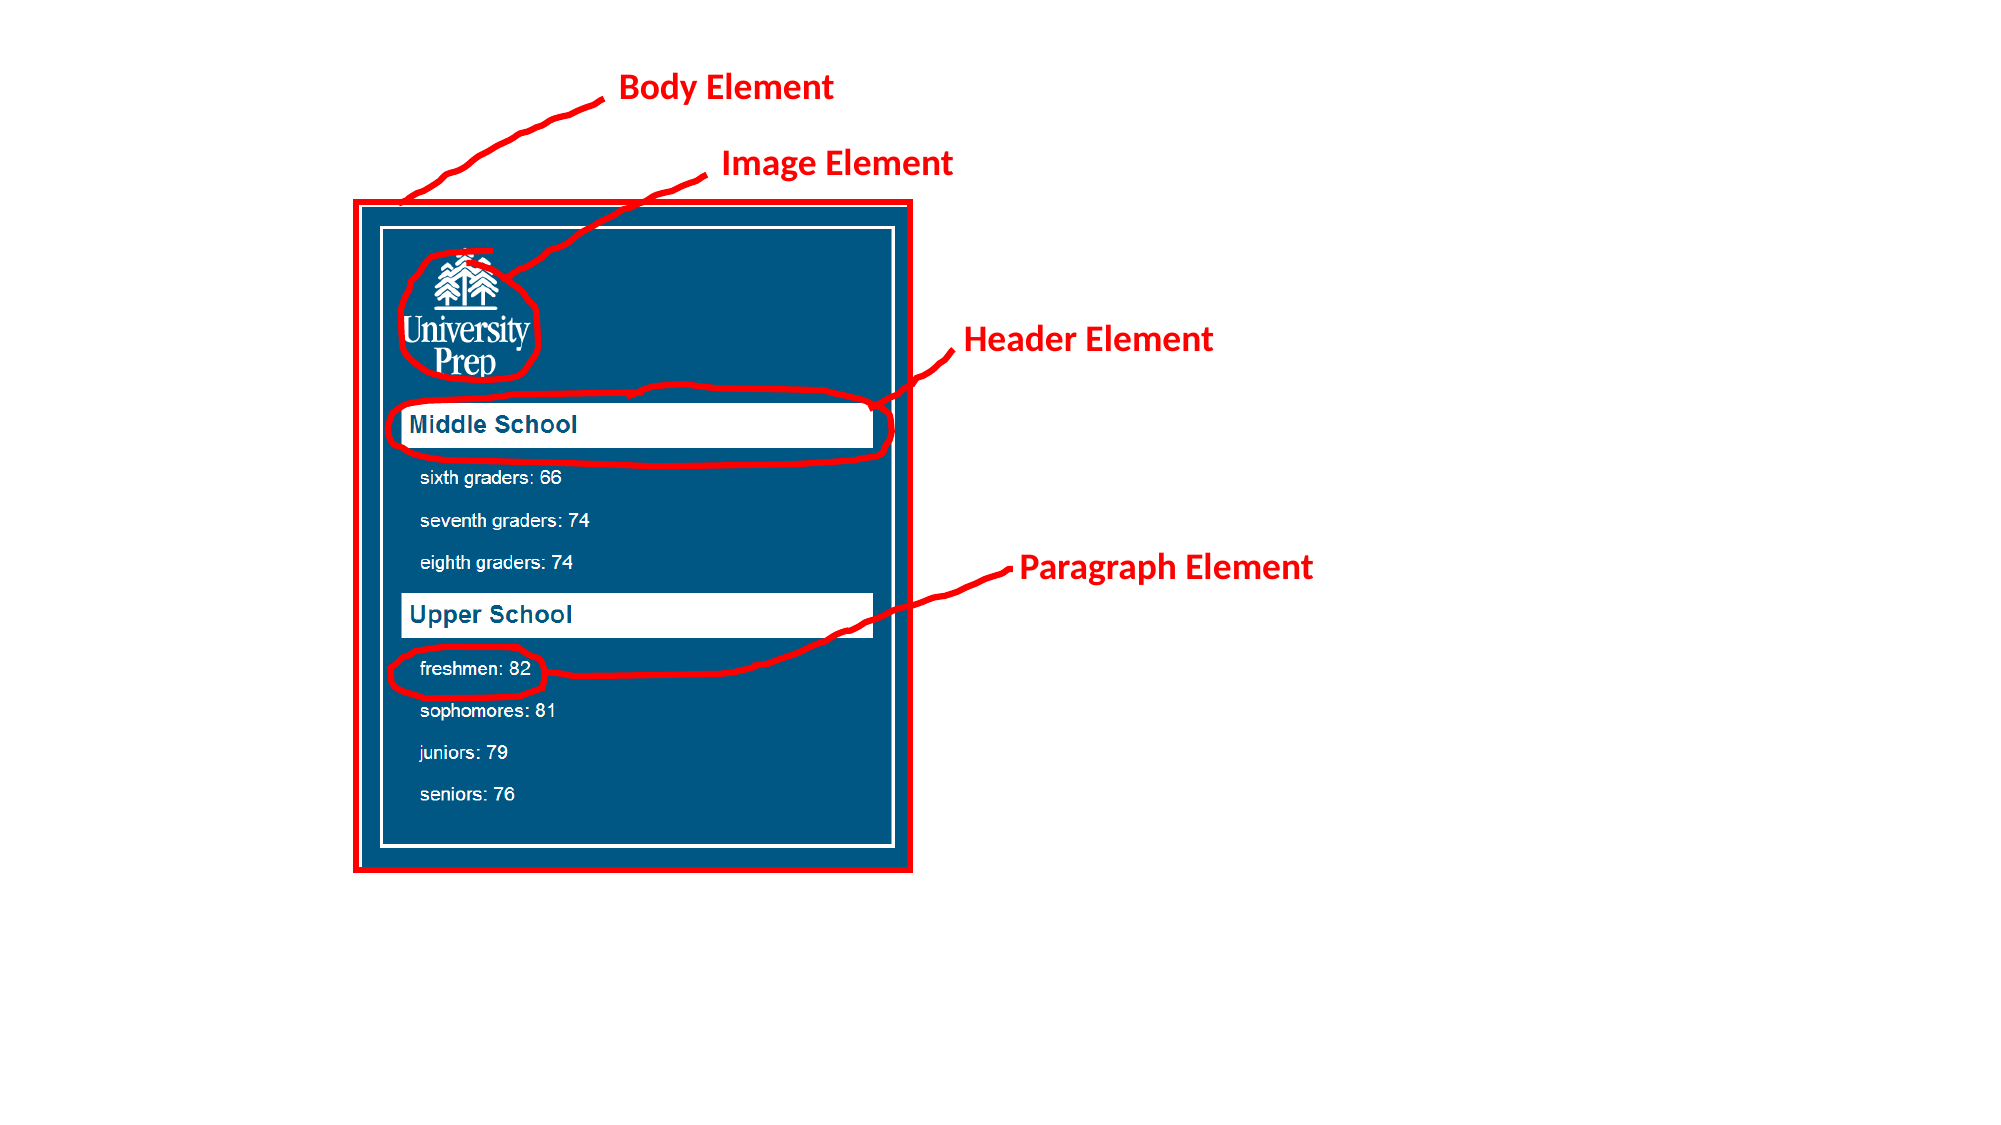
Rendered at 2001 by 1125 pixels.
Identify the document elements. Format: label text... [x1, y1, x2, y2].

text_box [643, 173, 706, 201]
text_box [911, 571, 1004, 607]
text_box Header Element [948, 306, 1270, 367]
text_box [355, 201, 911, 871]
text_box Body Element [604, 54, 925, 115]
text_box [911, 348, 955, 387]
text_box [398, 97, 604, 205]
text_box Paragraph Element [1004, 534, 1355, 595]
picture [361, 207, 911, 871]
text_box Image Element [706, 130, 1027, 191]
